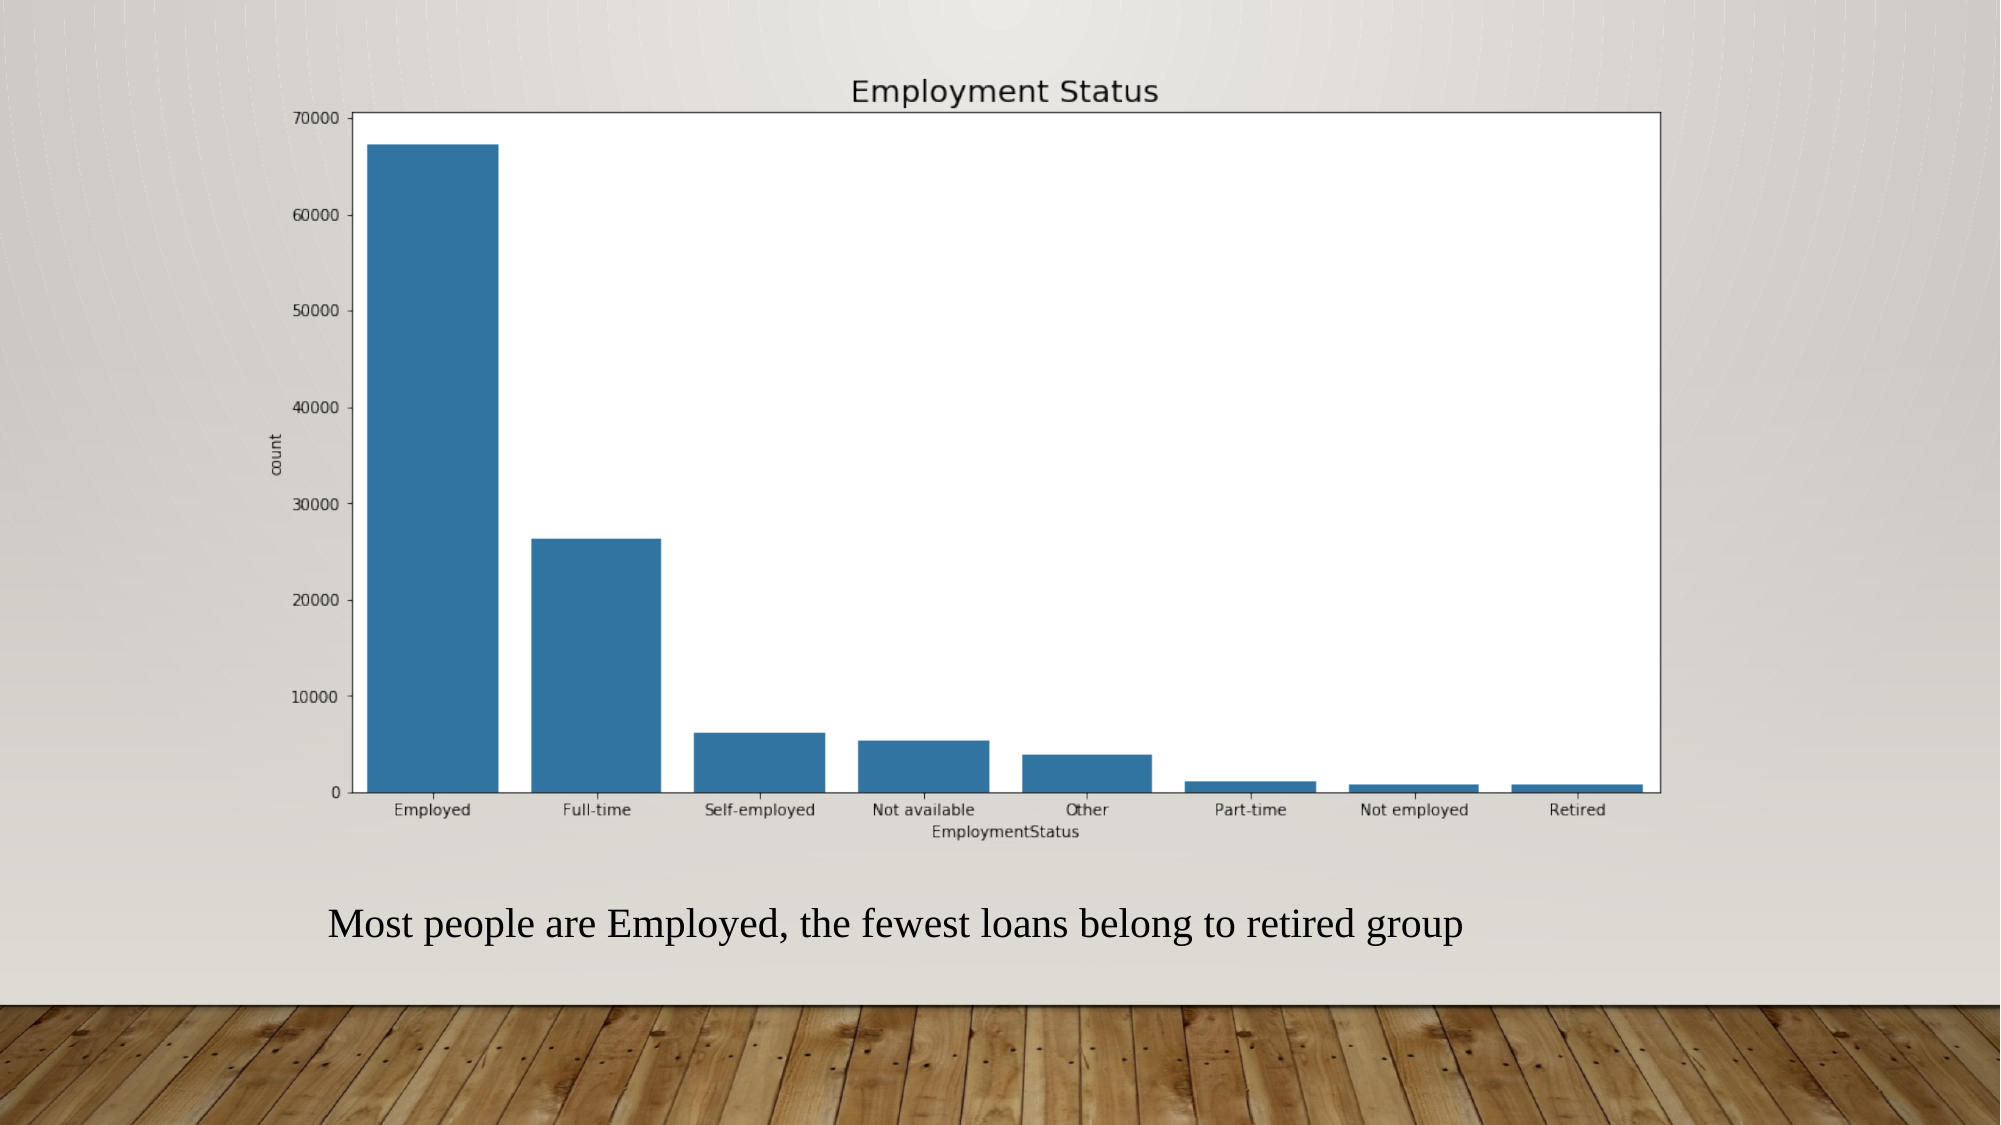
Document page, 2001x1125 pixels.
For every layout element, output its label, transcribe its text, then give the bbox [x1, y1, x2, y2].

picture [0, 1005, 2000, 1125]
picture [257, 68, 1676, 852]
text_box Most people are Employed, the fewest loans belong to retired group [312, 888, 1498, 954]
